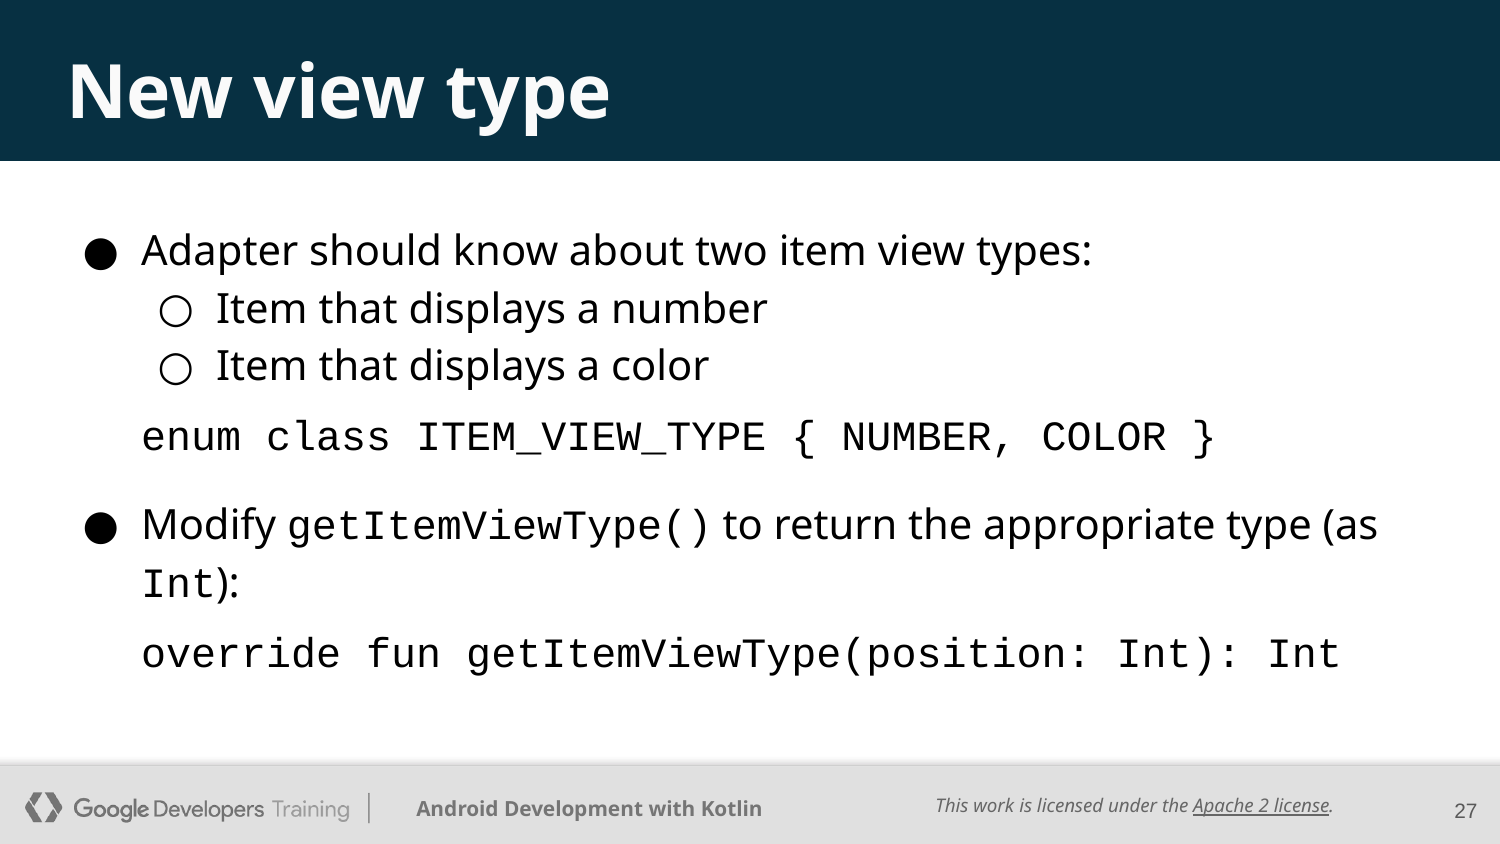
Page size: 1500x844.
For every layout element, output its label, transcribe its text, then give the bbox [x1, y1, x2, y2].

slide_number ‹#› [1402, 777, 1493, 842]
picture [0, 161, 1500, 844]
title New view type [51, 28, 1449, 122]
list Adapter should know about two item view types: Item that displays a number Item that displays a color enum class ITEM_VIEW_TYPE { NUMBER, COLOR } Modify getItemViewType() to return the appropriate type (as Int): override fun getItemViewType(position: Int): Int [51, 201, 1449, 726]
